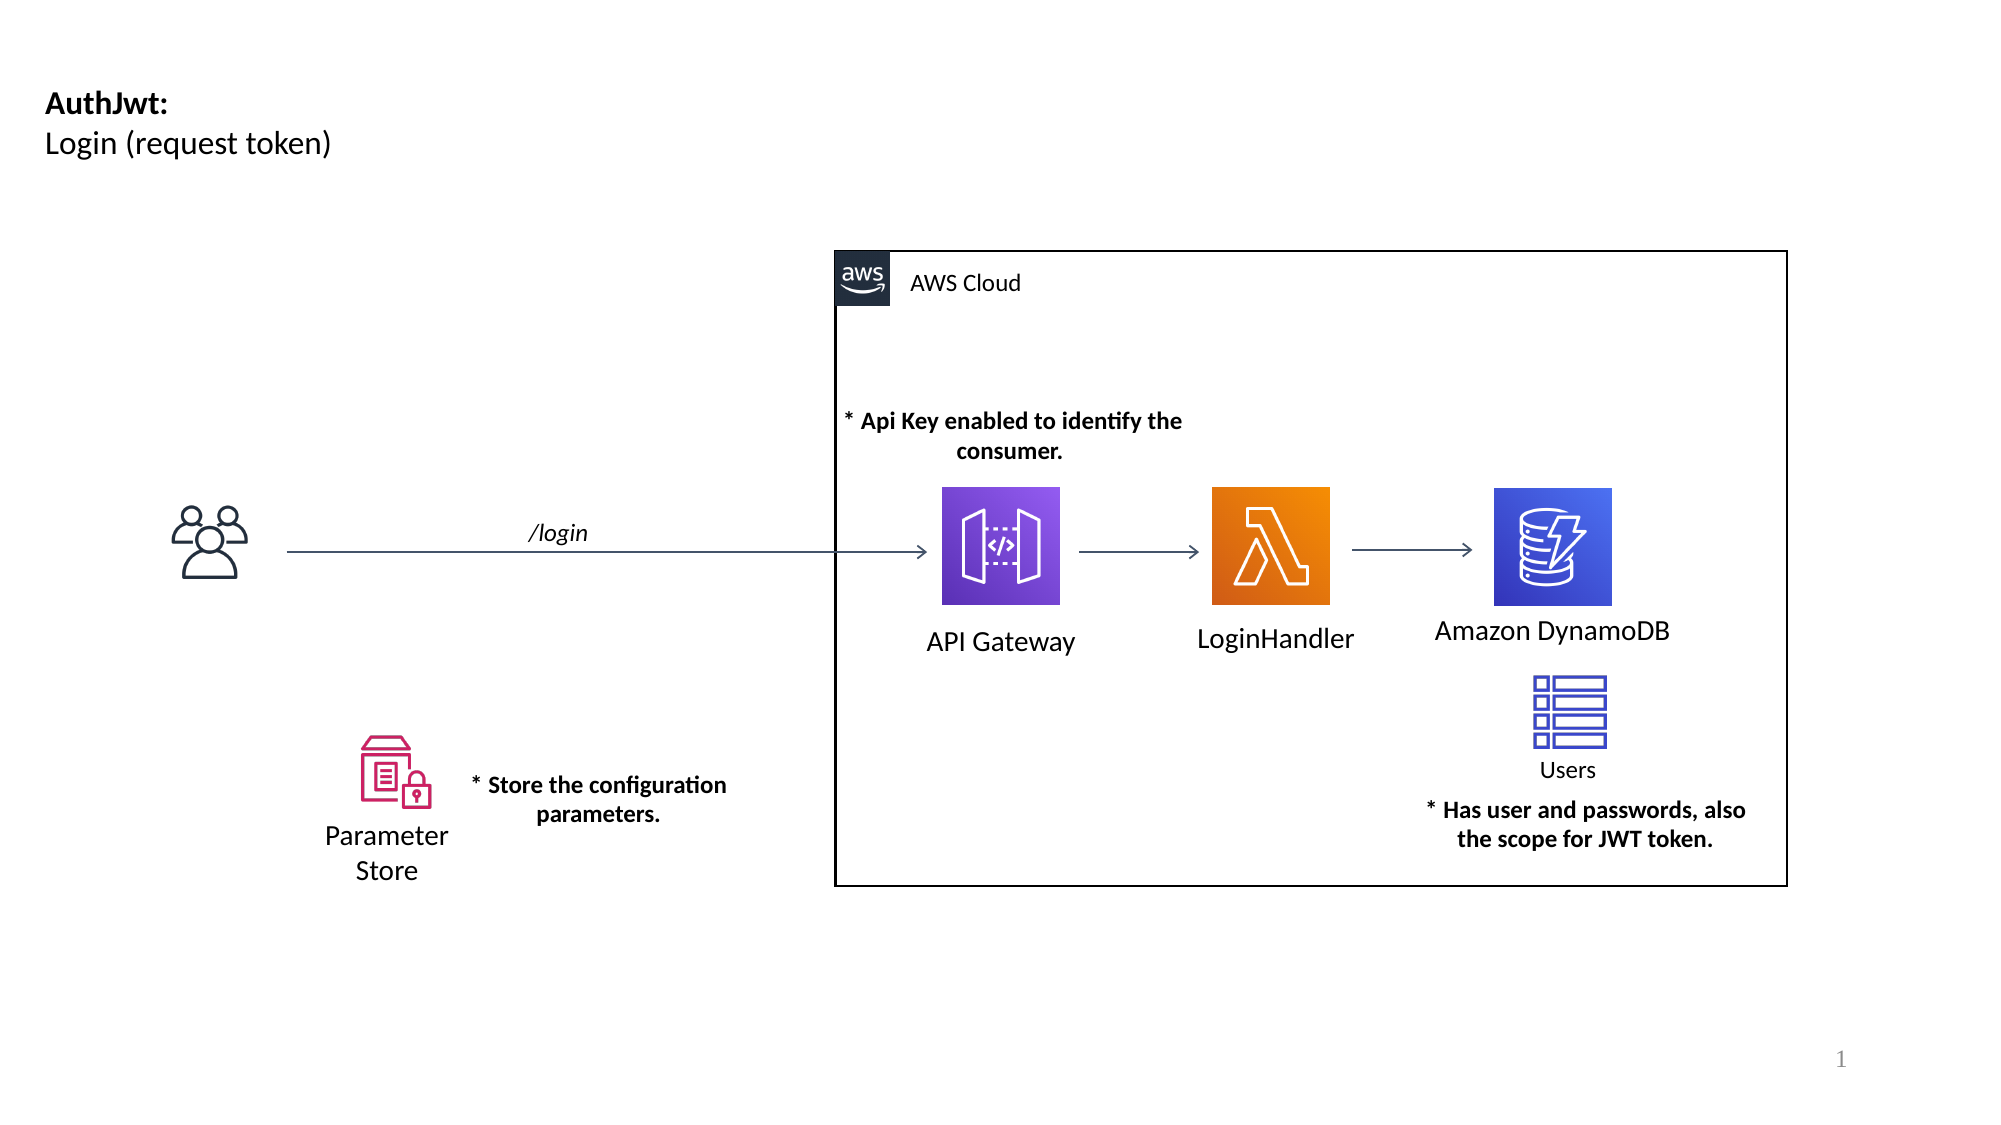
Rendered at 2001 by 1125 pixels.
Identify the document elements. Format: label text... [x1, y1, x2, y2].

slide_number 1 [1412, 1042, 1863, 1103]
text_box Amazon DynamoDB [1364, 604, 1742, 655]
picture [169, 503, 250, 581]
picture [942, 487, 1060, 605]
picture [357, 733, 435, 811]
text_box LoginHandler [1152, 611, 1400, 662]
text_box * Has user and passwords, also the scope for JWT token. [1399, 785, 1772, 861]
text_box /login [434, 509, 683, 552]
picture [835, 251, 890, 306]
text_box AuthJwt: Login (request token) [30, 74, 474, 169]
text_box * Store the configuration parameters. [412, 760, 785, 836]
text_box API Gateway [812, 614, 1190, 665]
text_box Users [1444, 746, 1692, 785]
text_box * Api Key enabled to identify the consumer. [826, 397, 1200, 473]
text_box AWS Cloud [834, 250, 1788, 887]
picture [1212, 487, 1330, 605]
text_box Parameter Store [288, 808, 486, 894]
picture [1531, 673, 1609, 751]
picture [1494, 488, 1612, 606]
